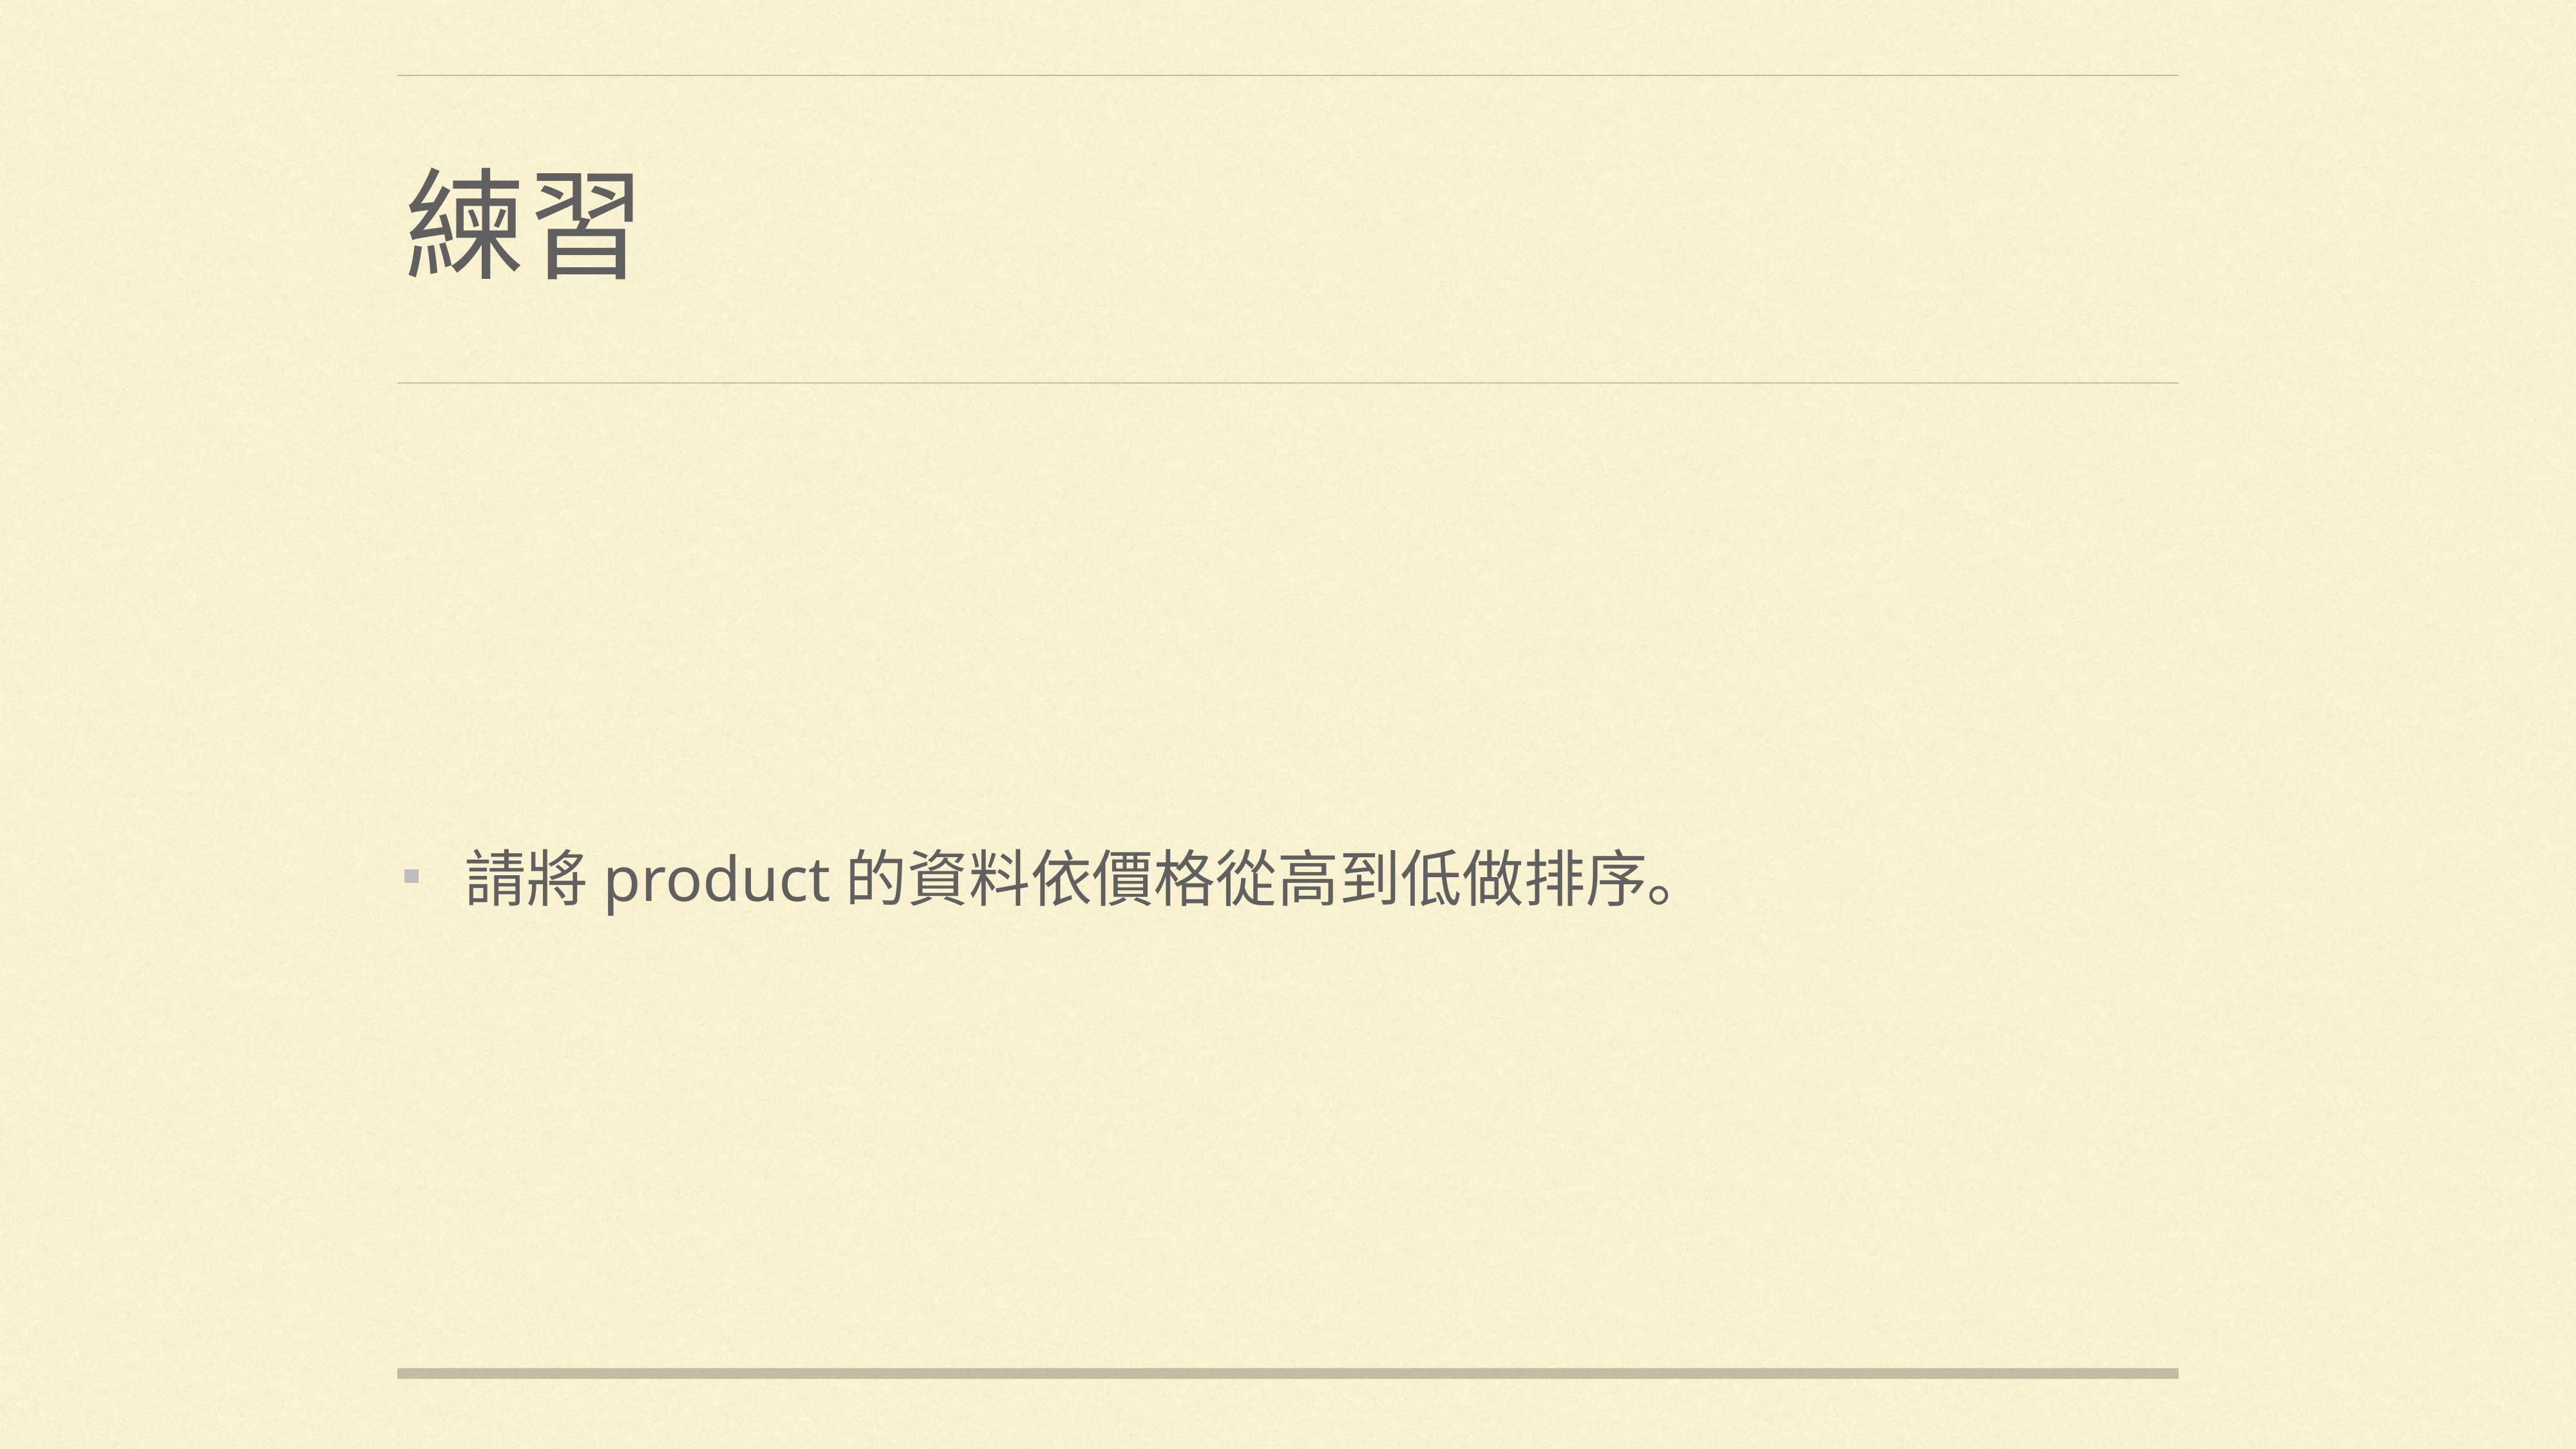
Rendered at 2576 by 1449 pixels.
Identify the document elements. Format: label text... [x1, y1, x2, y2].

title 練習 [397, 88, 2179, 372]
picture [0, 0, 2576, 1449]
list 請將product的資料依價格從高到低做排序。 [397, 450, 2179, 1302]
